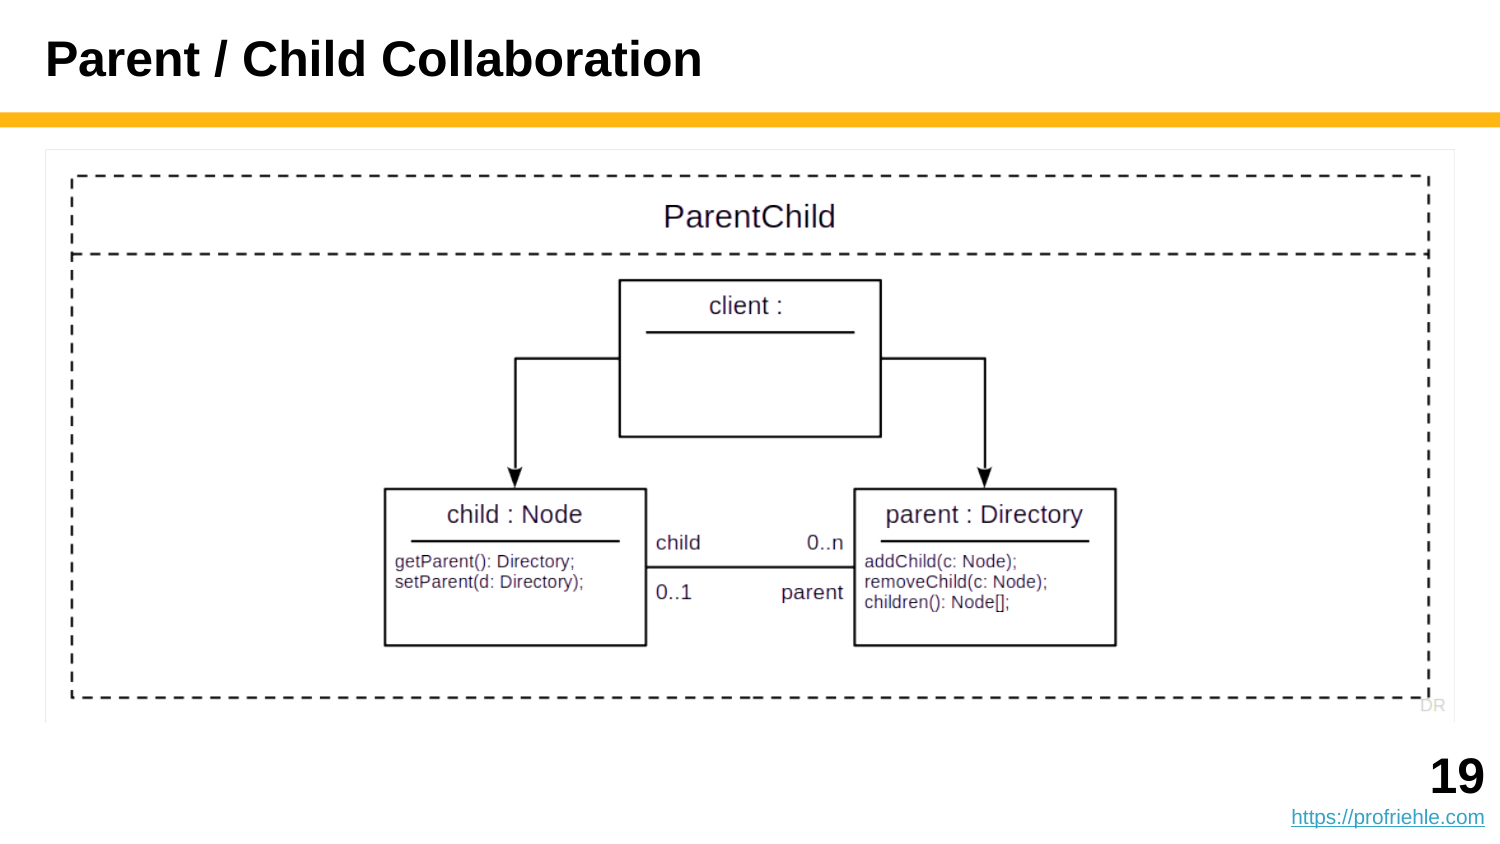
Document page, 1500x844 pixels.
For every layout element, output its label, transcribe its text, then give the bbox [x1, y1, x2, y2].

slide_number ‹#› https://profriehle.com [1200, 693, 1500, 844]
title Parent / Child Collaboration [0, 0, 1500, 113]
picture [44, 149, 1456, 724]
